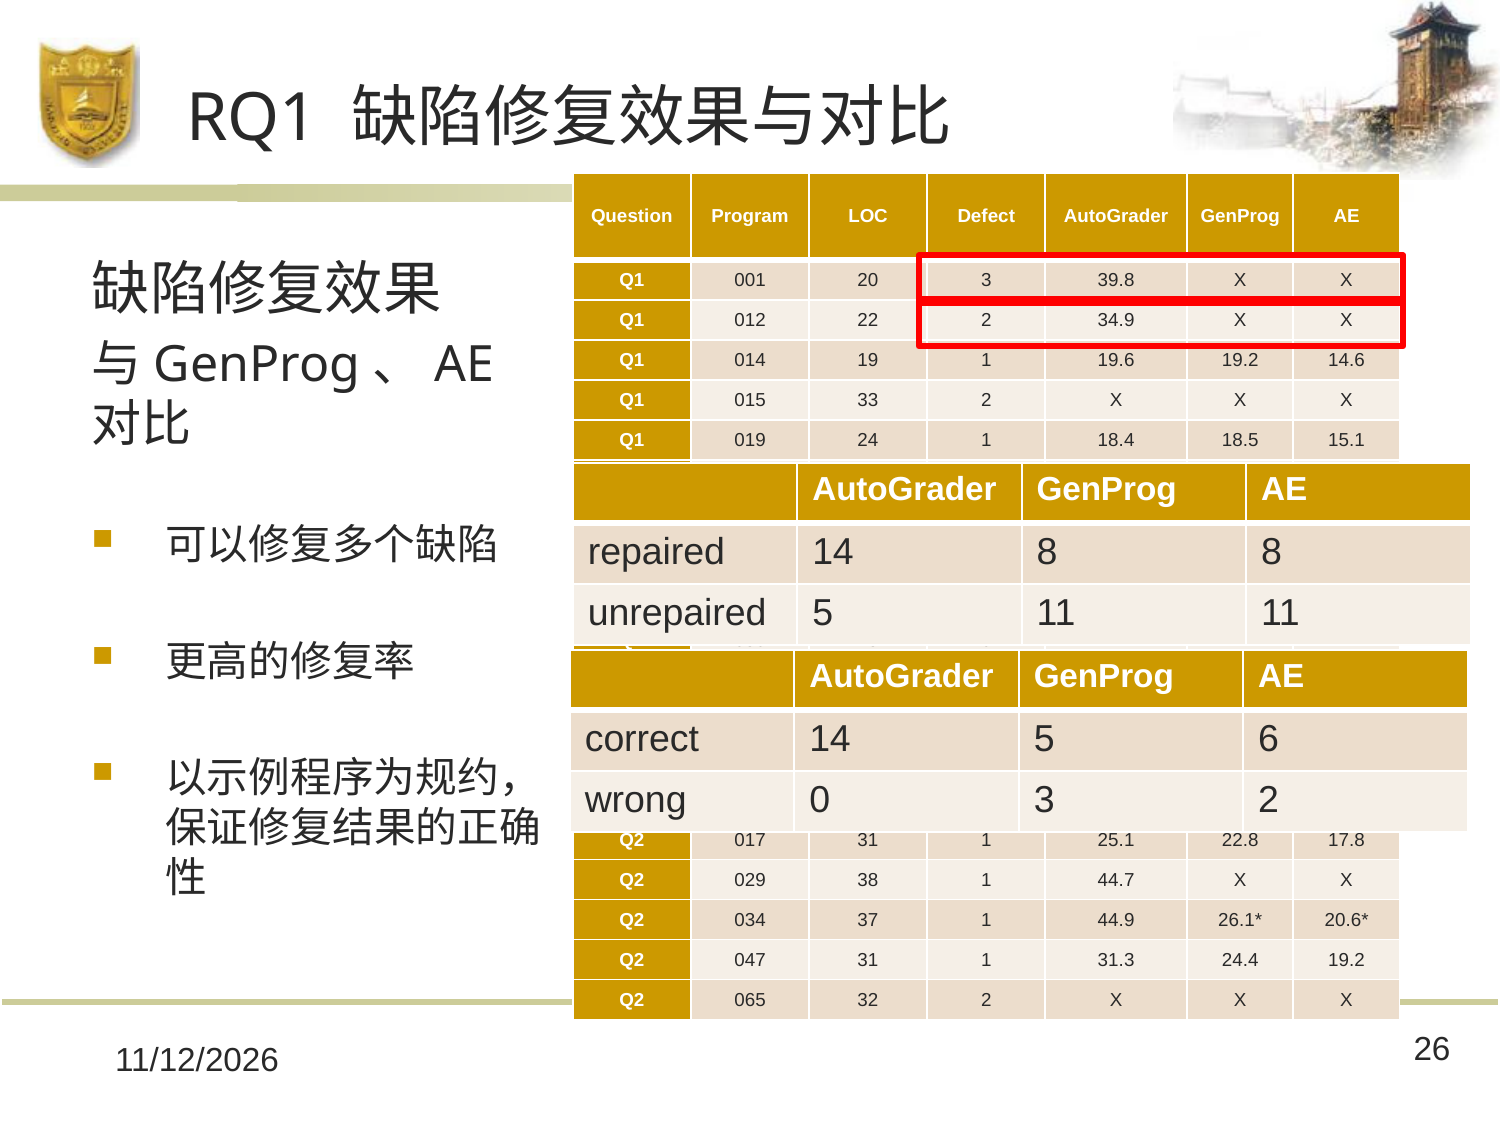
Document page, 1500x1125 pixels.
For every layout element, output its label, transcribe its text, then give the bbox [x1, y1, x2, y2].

table_cell 0 [795, 772, 1018, 831]
table_cell 25.1 [1046, 833, 1186, 859]
table_header AE [1294, 174, 1399, 255]
table_cell 5 [1020, 713, 1242, 770]
table_cell 034 [692, 900, 808, 939]
table_header LOC [810, 174, 926, 257]
table_cell Q1 [574, 301, 690, 339]
picture [1400, 999, 1498, 1005]
table_cell X [1046, 381, 1186, 419]
table_cell 1 [928, 940, 1044, 979]
table_header Program [692, 174, 808, 257]
table_cell 24.4 [1188, 940, 1292, 979]
table_cell X [1188, 980, 1292, 1019]
table_cell 33 [810, 381, 926, 419]
table_header GenProg [1020, 651, 1242, 707]
table_cell Q2 [574, 900, 690, 939]
table_cell 19.2 [1294, 940, 1399, 979]
table_cell 5 [798, 585, 1021, 644]
table_cell 019 [692, 421, 808, 459]
table_cell 44.7 [1046, 860, 1186, 899]
table_cell 31 [810, 833, 926, 859]
table_cell 14 [798, 526, 1021, 583]
table_cell repaired [574, 526, 796, 583]
table_cell 11 [1023, 585, 1245, 644]
table_cell Q2 [574, 833, 690, 859]
table_cell 2 [1244, 772, 1467, 831]
table_header Question [574, 174, 690, 257]
table_cell 22.8 [1188, 833, 1292, 859]
table_cell 012 [692, 301, 808, 339]
table_cell 24 [810, 421, 926, 459]
table_header AutoGrader [798, 464, 1021, 520]
table_cell Q2 [574, 980, 690, 1019]
table_cell 029 [692, 860, 808, 899]
table_cell 44.9 [1046, 900, 1186, 939]
table_cell X [1046, 980, 1186, 1019]
table_cell 6 [1244, 713, 1467, 770]
table_cell 22 [810, 301, 918, 339]
table_cell Q1 [574, 381, 690, 419]
table_cell 2 [928, 980, 1044, 1019]
table_cell correct [571, 713, 793, 770]
table_cell Q1 [574, 341, 690, 379]
table_header Defect [928, 174, 1044, 255]
table_cell X [1188, 860, 1292, 899]
table_cell 11 [1247, 585, 1470, 644]
table_cell 18.4 [1046, 421, 1186, 459]
table_cell 8 [1023, 526, 1245, 583]
table_cell 001 [692, 263, 808, 299]
table_cell 1 [928, 833, 1044, 859]
table_cell 015 [692, 381, 808, 419]
table_cell 19.2 [1188, 347, 1292, 379]
table_cell 17.8 [1294, 833, 1399, 859]
table_cell X [1294, 381, 1399, 419]
table_header [571, 651, 793, 707]
slide_number 26 [1312, 1019, 1466, 1095]
table_cell 017 [692, 833, 808, 859]
table_cell 14.6 [1294, 347, 1399, 379]
table_cell 31 [810, 940, 926, 979]
table_header AE [1244, 651, 1467, 707]
table_cell 19 [810, 341, 926, 379]
table_cell 15.1 [1294, 421, 1399, 459]
table_header GenProg [1188, 174, 1292, 255]
table_cell 32 [810, 980, 926, 1019]
table_cell X [1294, 860, 1399, 899]
table_cell 38 [810, 860, 926, 899]
table_cell Q2 [574, 940, 690, 979]
table_cell Q2 [574, 860, 690, 899]
text_box [918, 298, 1404, 347]
table_cell Q1 [574, 421, 690, 459]
table_cell 065 [692, 980, 808, 1019]
table_cell 8 [1247, 526, 1470, 583]
table_header AutoGrader [795, 651, 1018, 707]
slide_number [100, 1030, 313, 1107]
table_cell 1 [928, 421, 1044, 459]
table_cell 2 [928, 381, 1044, 419]
table_cell 1 [928, 900, 1044, 939]
table_cell X [1188, 381, 1292, 419]
table_cell 3 [1020, 772, 1242, 831]
table_cell 18.5 [1188, 421, 1292, 459]
table_cell 047 [692, 940, 808, 979]
table_cell wrong [571, 772, 793, 831]
table_header [574, 464, 796, 520]
picture [35, 35, 140, 168]
table_cell 19.6 [1046, 347, 1186, 379]
table_cell Q1 [574, 263, 690, 299]
picture [1173, 0, 1500, 180]
table_cell 26.1* [1188, 900, 1292, 939]
table_cell 20 [810, 263, 918, 299]
table_header AE [1247, 464, 1470, 520]
table_cell 20.6* [1294, 900, 1399, 939]
text_box [918, 255, 1404, 298]
table_cell unrepaired [574, 585, 796, 644]
table_cell 1 [928, 860, 1044, 899]
table_cell 37 [810, 900, 926, 939]
table_cell 1 [928, 347, 1044, 379]
table_cell 014 [692, 341, 808, 379]
title RQ1 缺陷修复效果与对比 [171, 66, 1270, 161]
table_cell X [1294, 980, 1399, 1019]
picture [2, 999, 572, 1005]
table_cell 31.3 [1046, 940, 1186, 979]
list 缺陷修复效果 与GenProg、AE 对比 可以修复多个缺陷 更高的修复率 以示例程序为规约，保证修复结果的正确性 [76, 243, 572, 965]
table_header AutoGrader [1046, 174, 1186, 255]
table_header GenProg [1023, 464, 1245, 520]
table_cell 14 [795, 713, 1018, 770]
